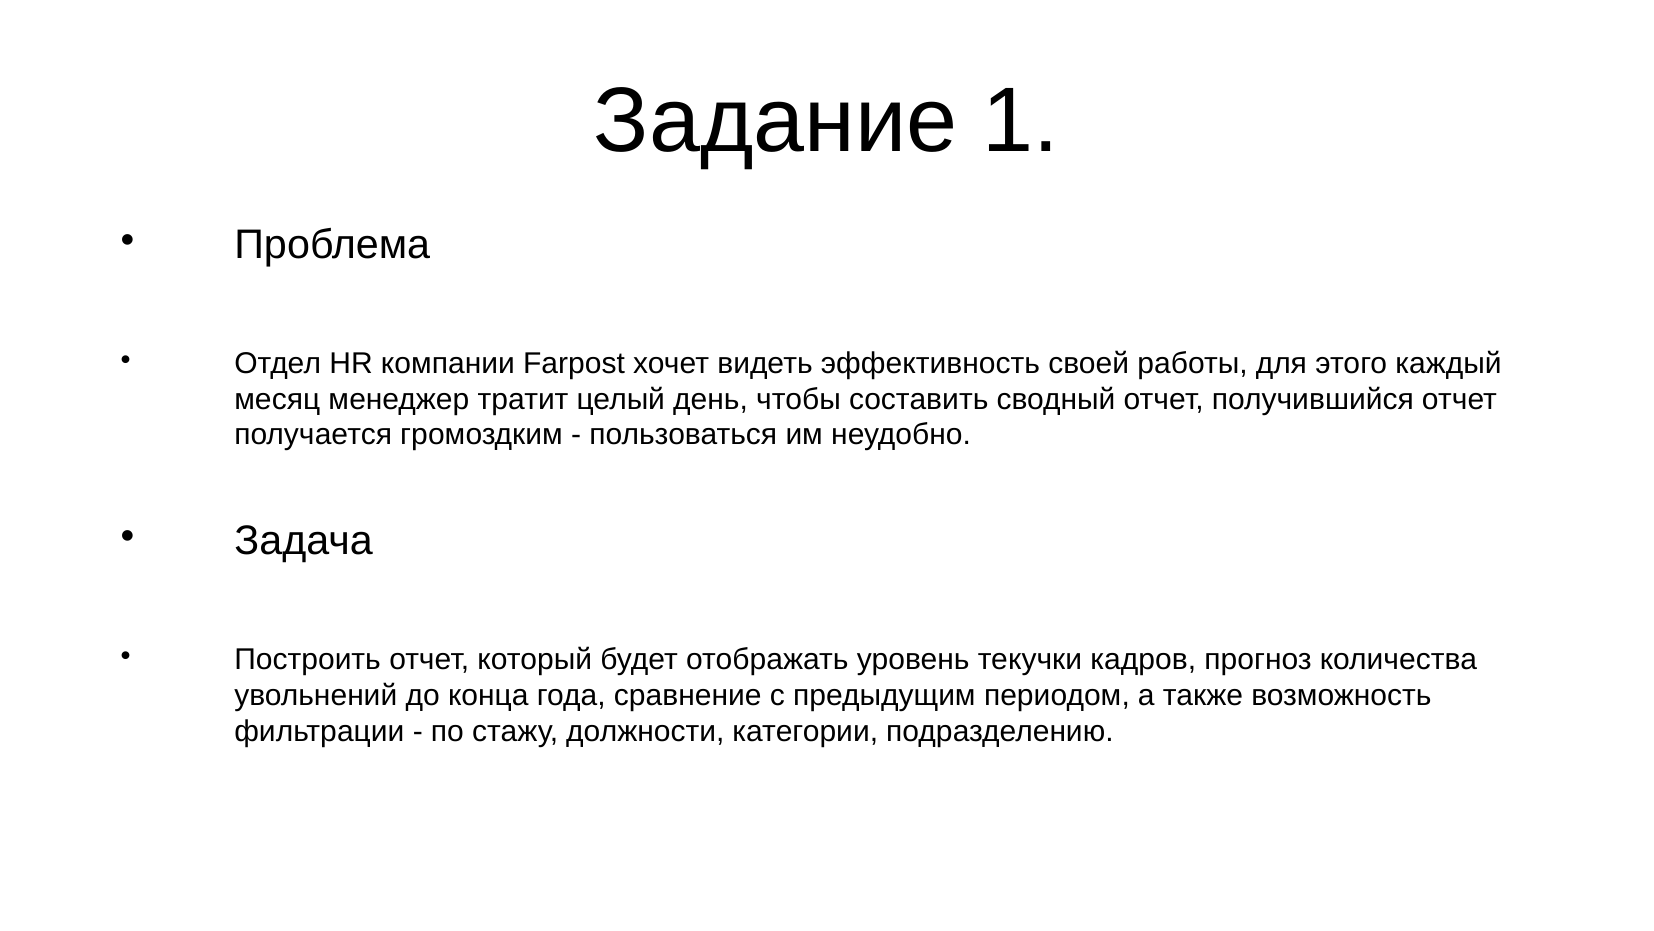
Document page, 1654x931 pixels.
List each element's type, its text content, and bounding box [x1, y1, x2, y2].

text_box Задание 1. [82, 59, 1571, 170]
text_box Проблема Отдел HR компании Farpost хочет видеть эффективность своей работы, для этого каждый месяц менеджер тратит целый день, чтобы составить сводный отчет, получившийся отчет получается громоздким - пользоваться им неудобно. Задача Построить отчет, который будет отображать уровень текучки кадров, прогноз количества увольнений до конца года, сравнение с предыдущим периодом, а также возможность фильтрации - по стажу, должности, категории, подразделению. [82, 217, 1571, 758]
